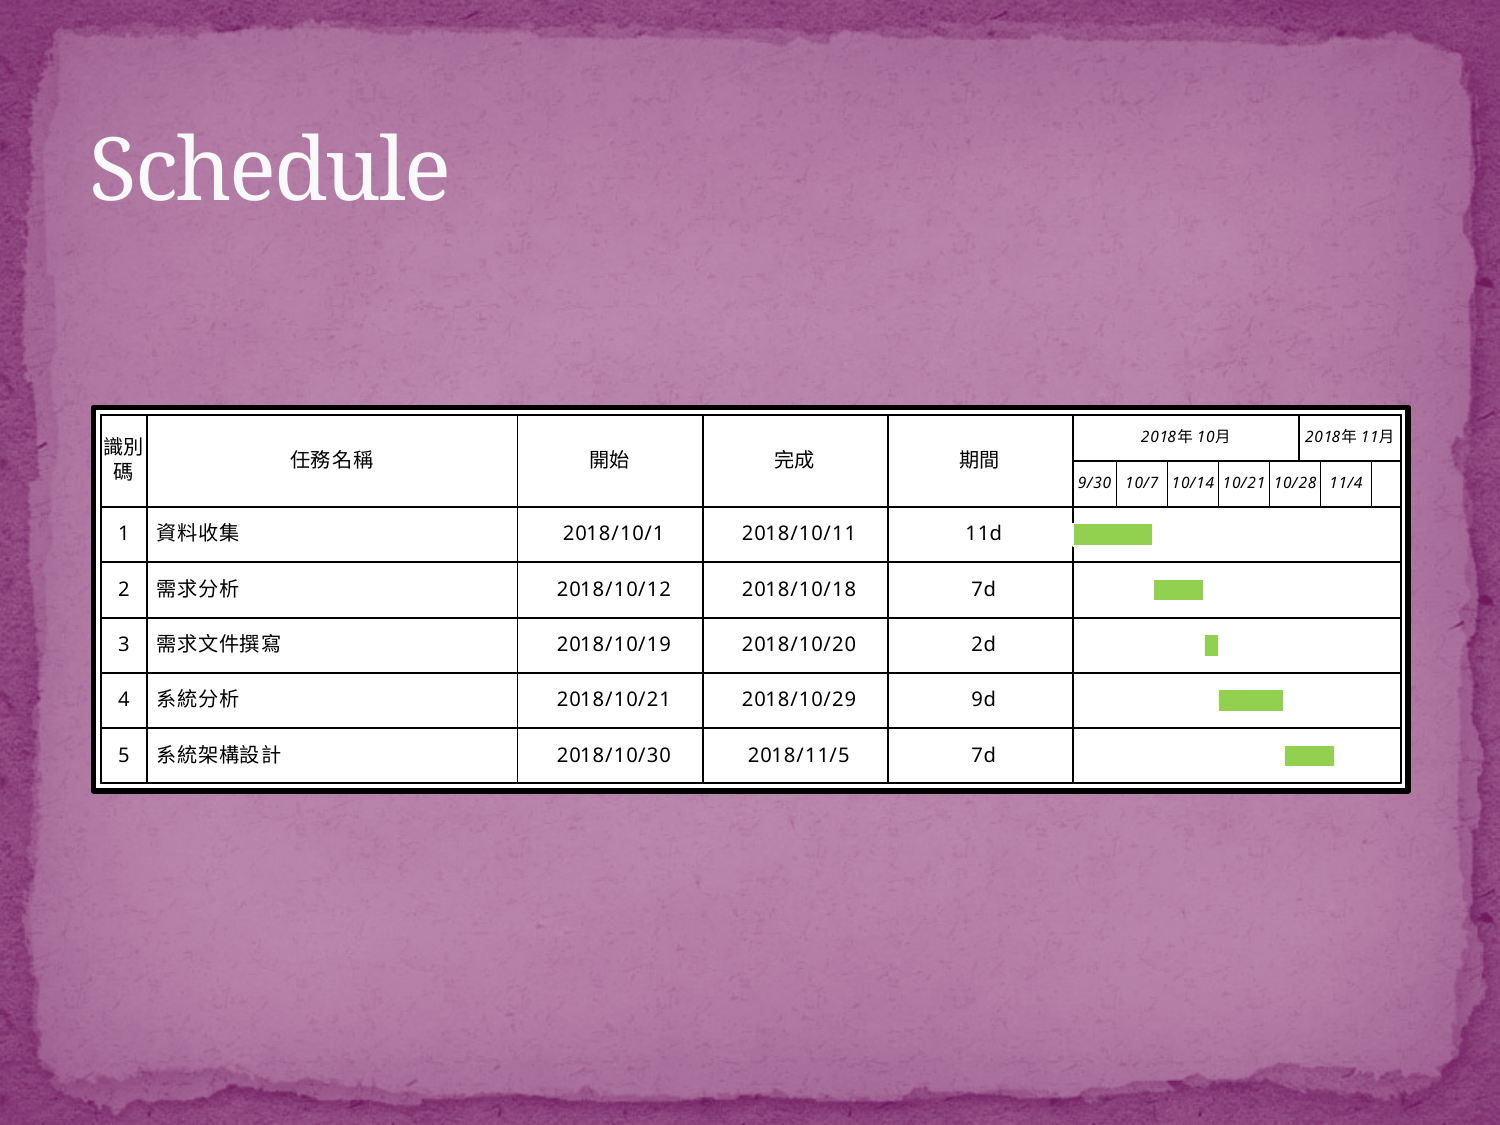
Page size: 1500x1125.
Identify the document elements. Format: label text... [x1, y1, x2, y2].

title Schedule [74, 24, 1425, 225]
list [92, 406, 1409, 791]
